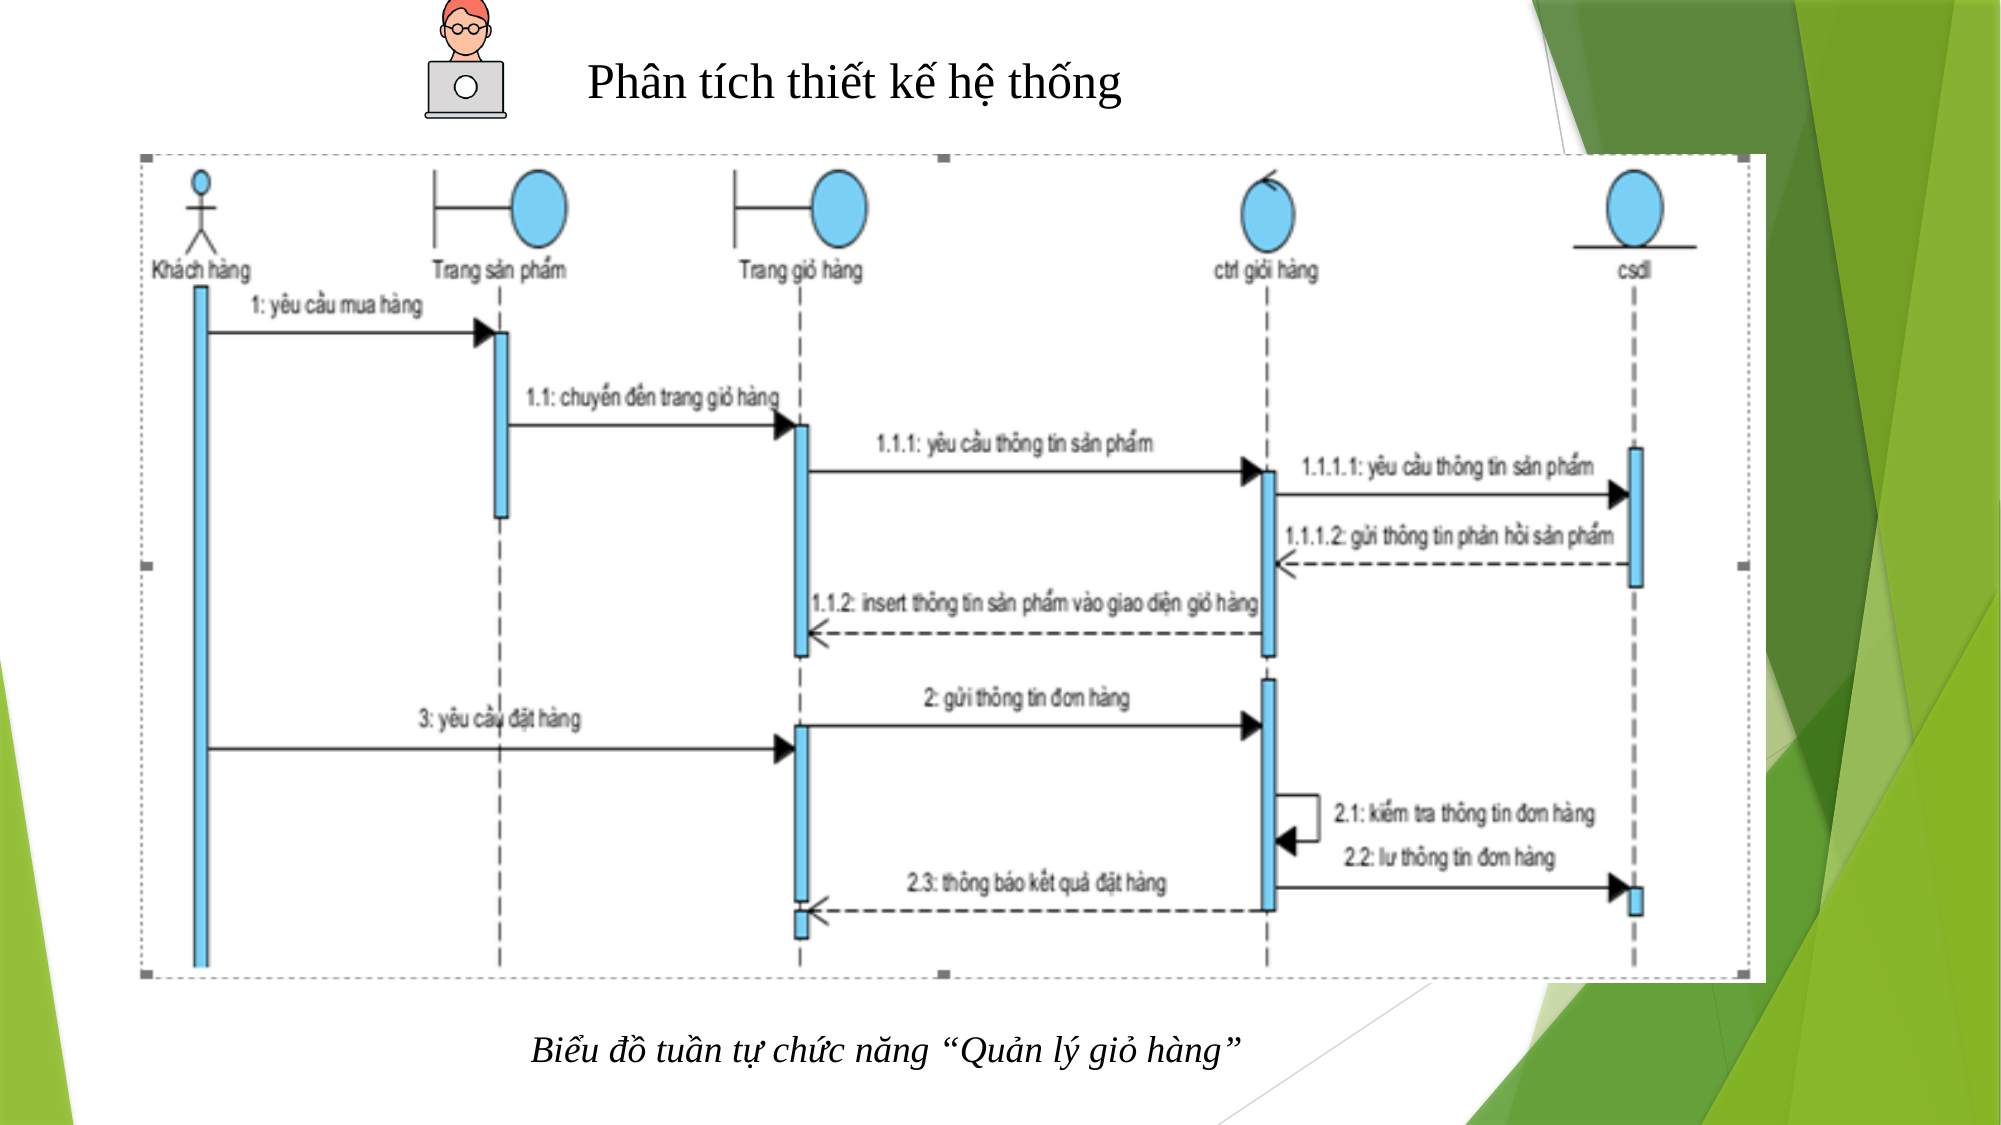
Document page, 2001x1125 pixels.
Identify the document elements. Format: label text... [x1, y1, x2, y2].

text_box Biểu đồ tuần tự chức năng “Quản lý giỏ hàng” [99, 1017, 1674, 1078]
picture [394, 0, 537, 127]
picture [136, 153, 1766, 984]
text_box Phân tích thiết kế hệ thống [572, 41, 1198, 116]
